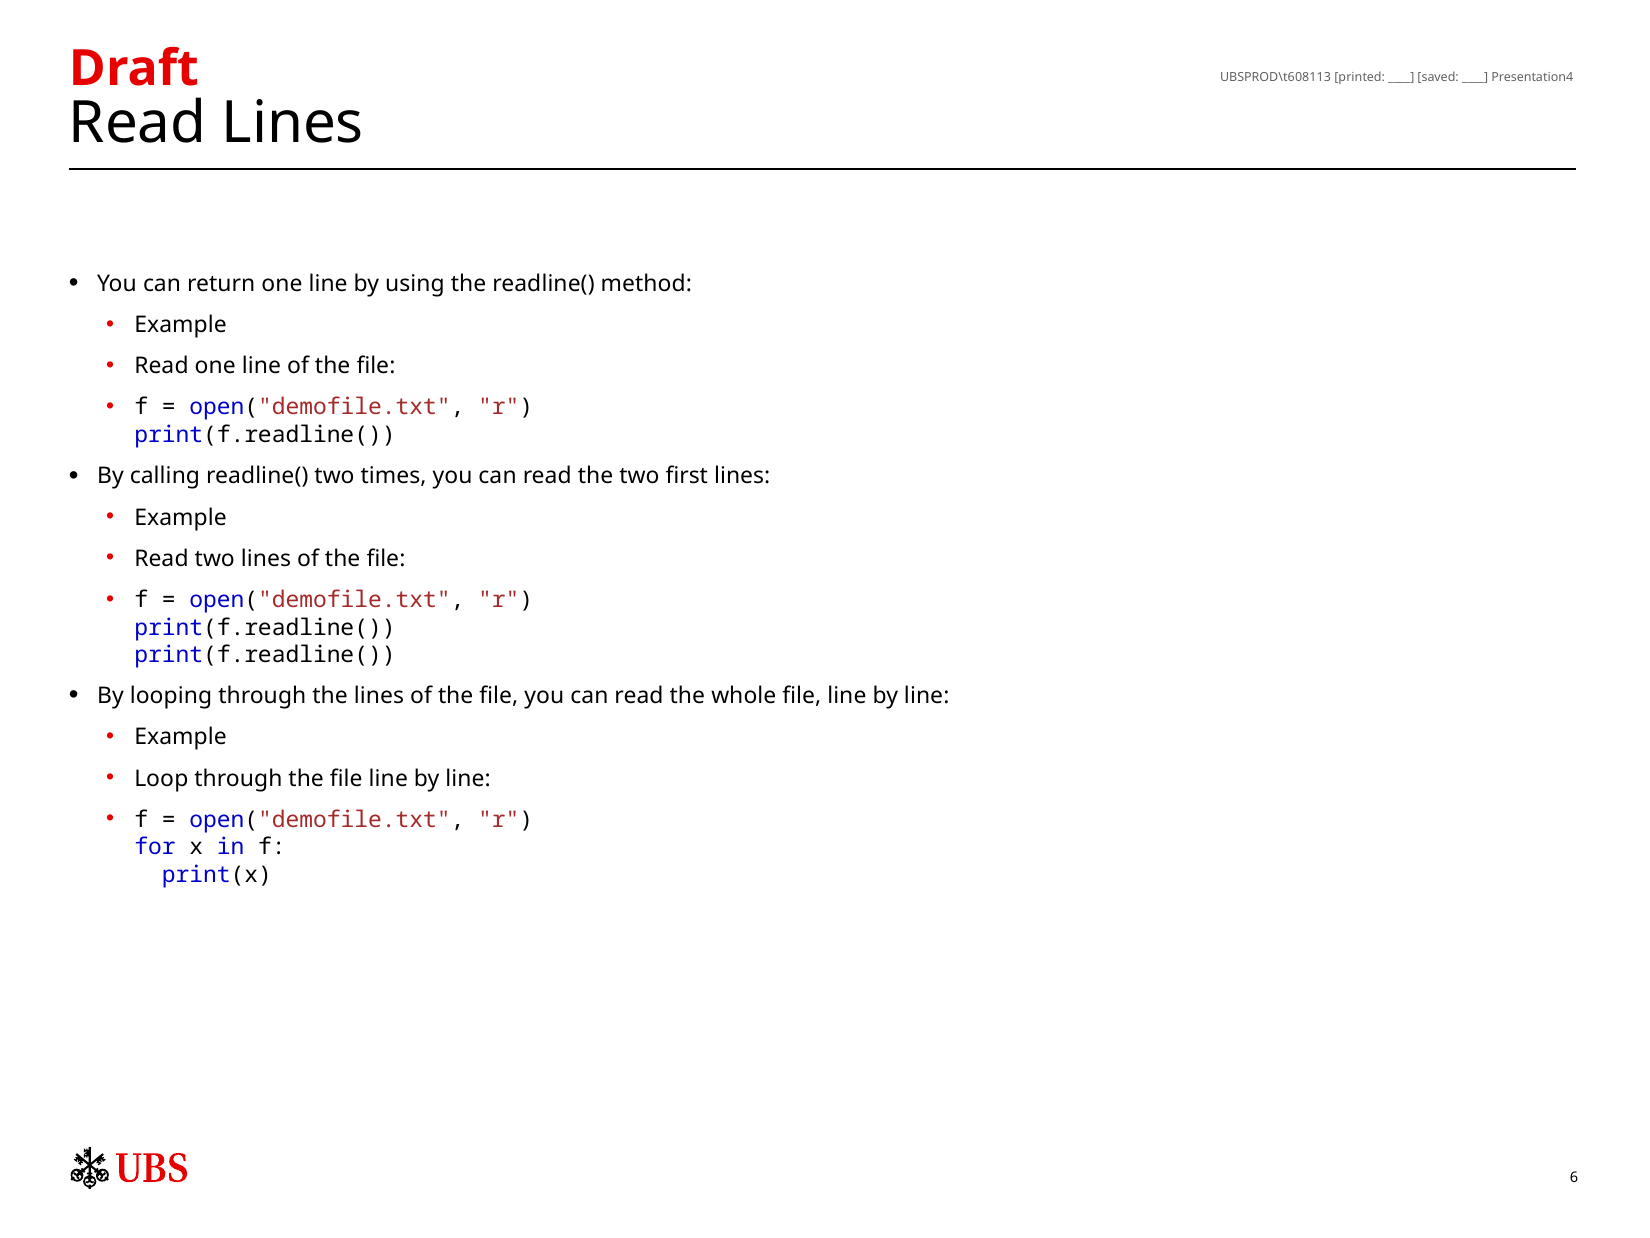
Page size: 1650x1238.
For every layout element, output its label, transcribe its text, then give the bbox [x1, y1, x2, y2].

title Read Lines [68, 0, 1577, 155]
list You can return one line by using the readline() method: Example Read one line of the file: f = open("demofile.txt", "r") print(f.readline()) By calling readline() two times, you can read the two first lines: Example Read two lines of the file: f = open("demofile.txt", "r") print(f.readline()) print(f.readline()) By looping through the lines of the file, you can read the whole file, line by line: Example Loop through the file line by line: f = open("demofile.txt", "r") for x in f: print(x) [68, 268, 1577, 1055]
